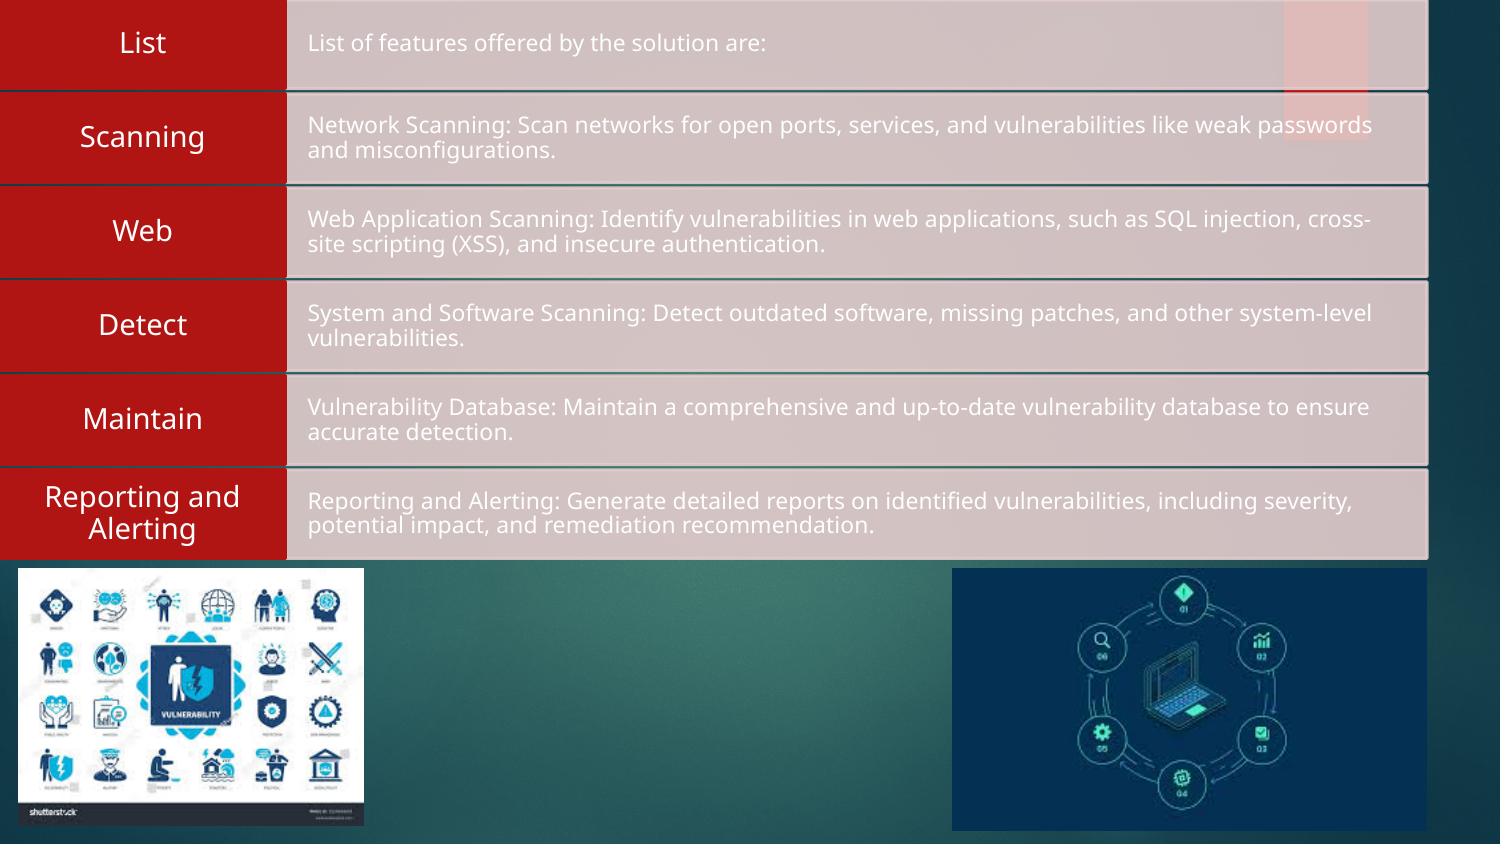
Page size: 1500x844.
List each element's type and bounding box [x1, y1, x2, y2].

picture [0, 560, 497, 844]
picture [952, 568, 1428, 844]
text_box [0, 0, 1428, 559]
